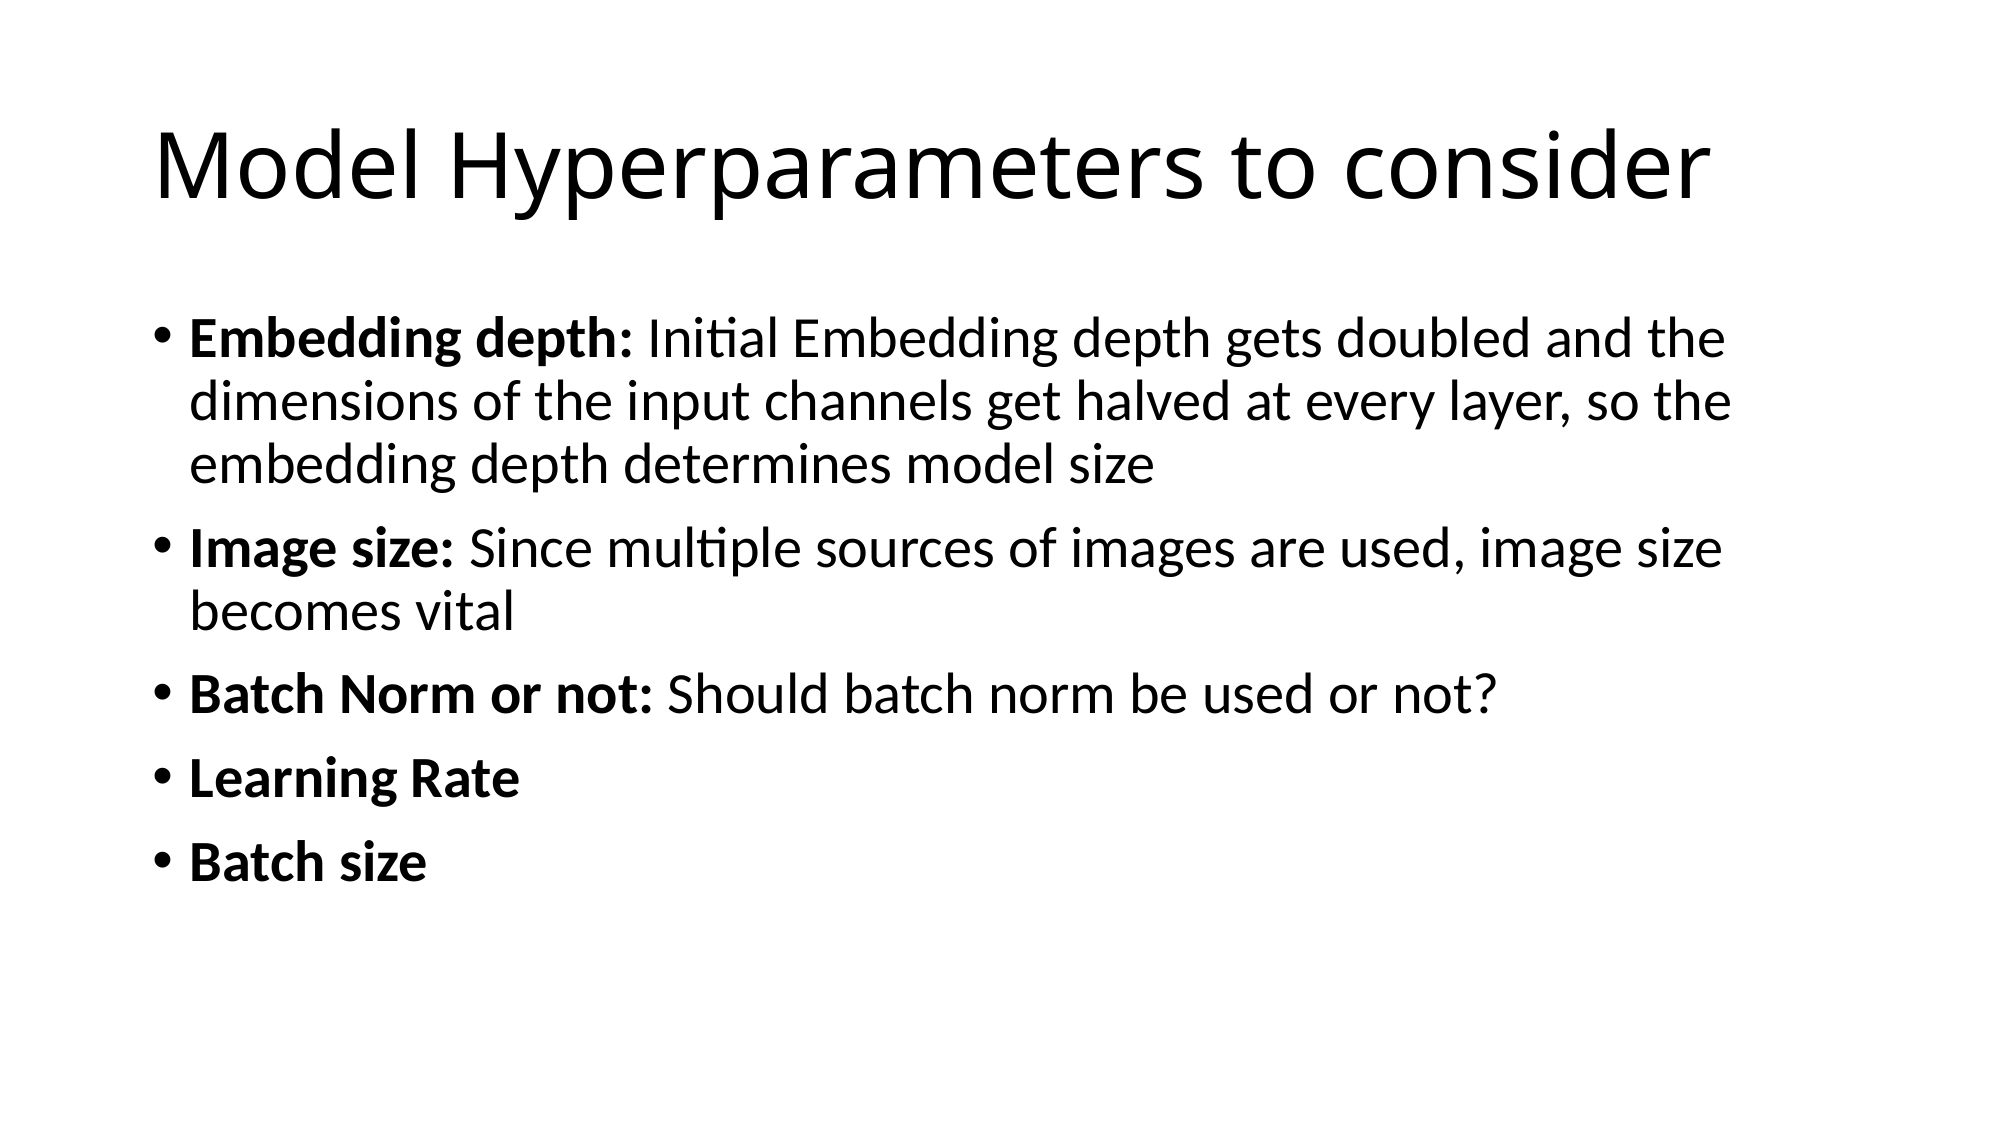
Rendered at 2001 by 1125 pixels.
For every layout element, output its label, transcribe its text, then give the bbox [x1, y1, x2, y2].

title Model Hyperparameters to consider [137, 59, 1863, 278]
list Embedding depth: Initial Embedding depth gets doubled and the dimensions of the input channels get halved at every layer, so the embedding depth determines model size Image size: Since multiple sources of images are used, image size becomes vital Batch Norm or not: Should batch norm be used or not? Learning Rate Batch size [137, 299, 1863, 1014]
